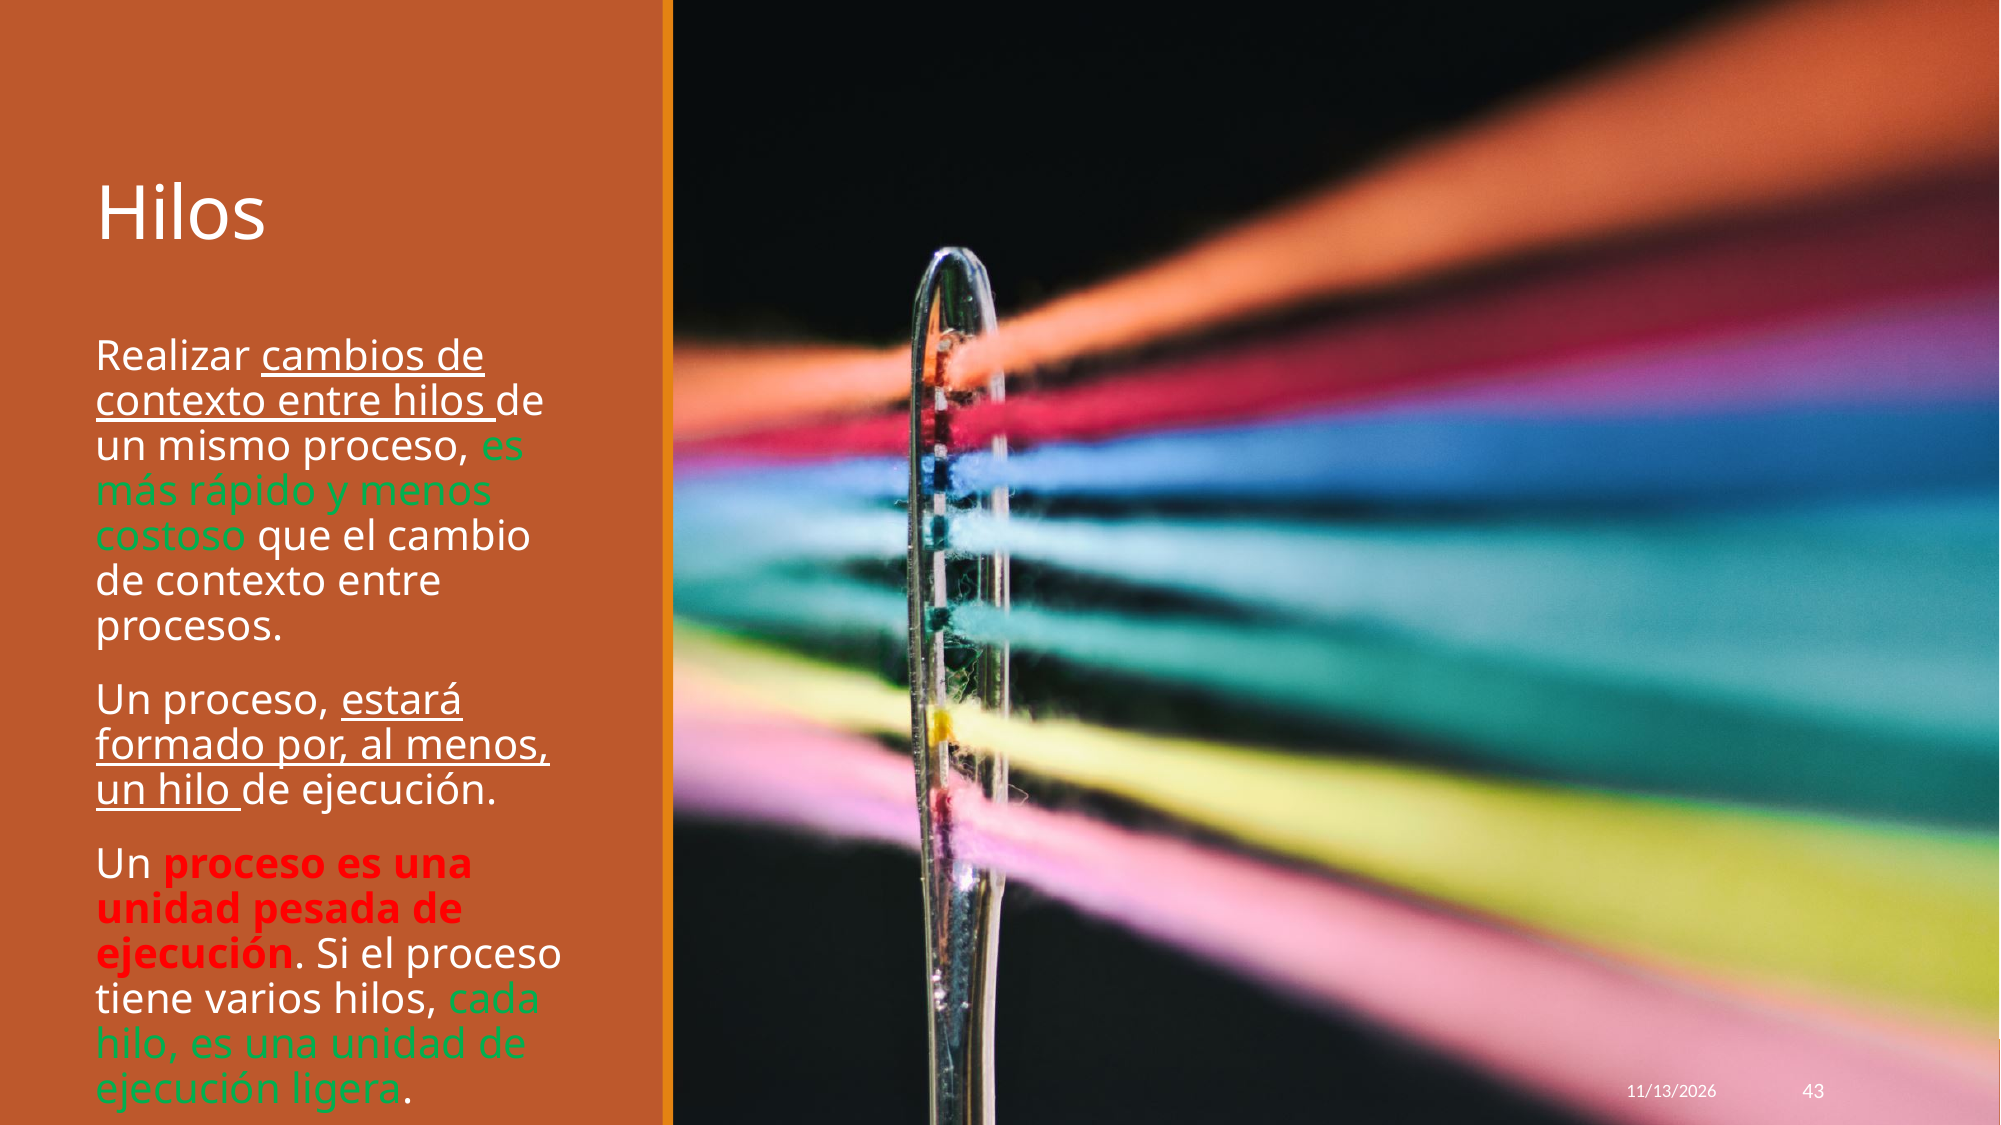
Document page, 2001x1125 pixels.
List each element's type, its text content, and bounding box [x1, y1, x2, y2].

title Hilos [80, 84, 587, 263]
picture [667, 0, 2000, 1125]
footer [80, 1059, 630, 1120]
text_box [0, 0, 661, 1125]
list Realizar cambios de contexto entre hilos de un mismo proceso, es más rápido y menos costoso que el cambio de contexto entre procesos. Un proceso, estará formado por, al menos, un hilo de ejecución. Un proceso es una unidad pesada de ejecución. Si el proceso tiene varios hilos, cada hilo, es una unidad de ejecución ligera. [80, 326, 587, 1025]
text_box [661, 0, 667, 1125]
